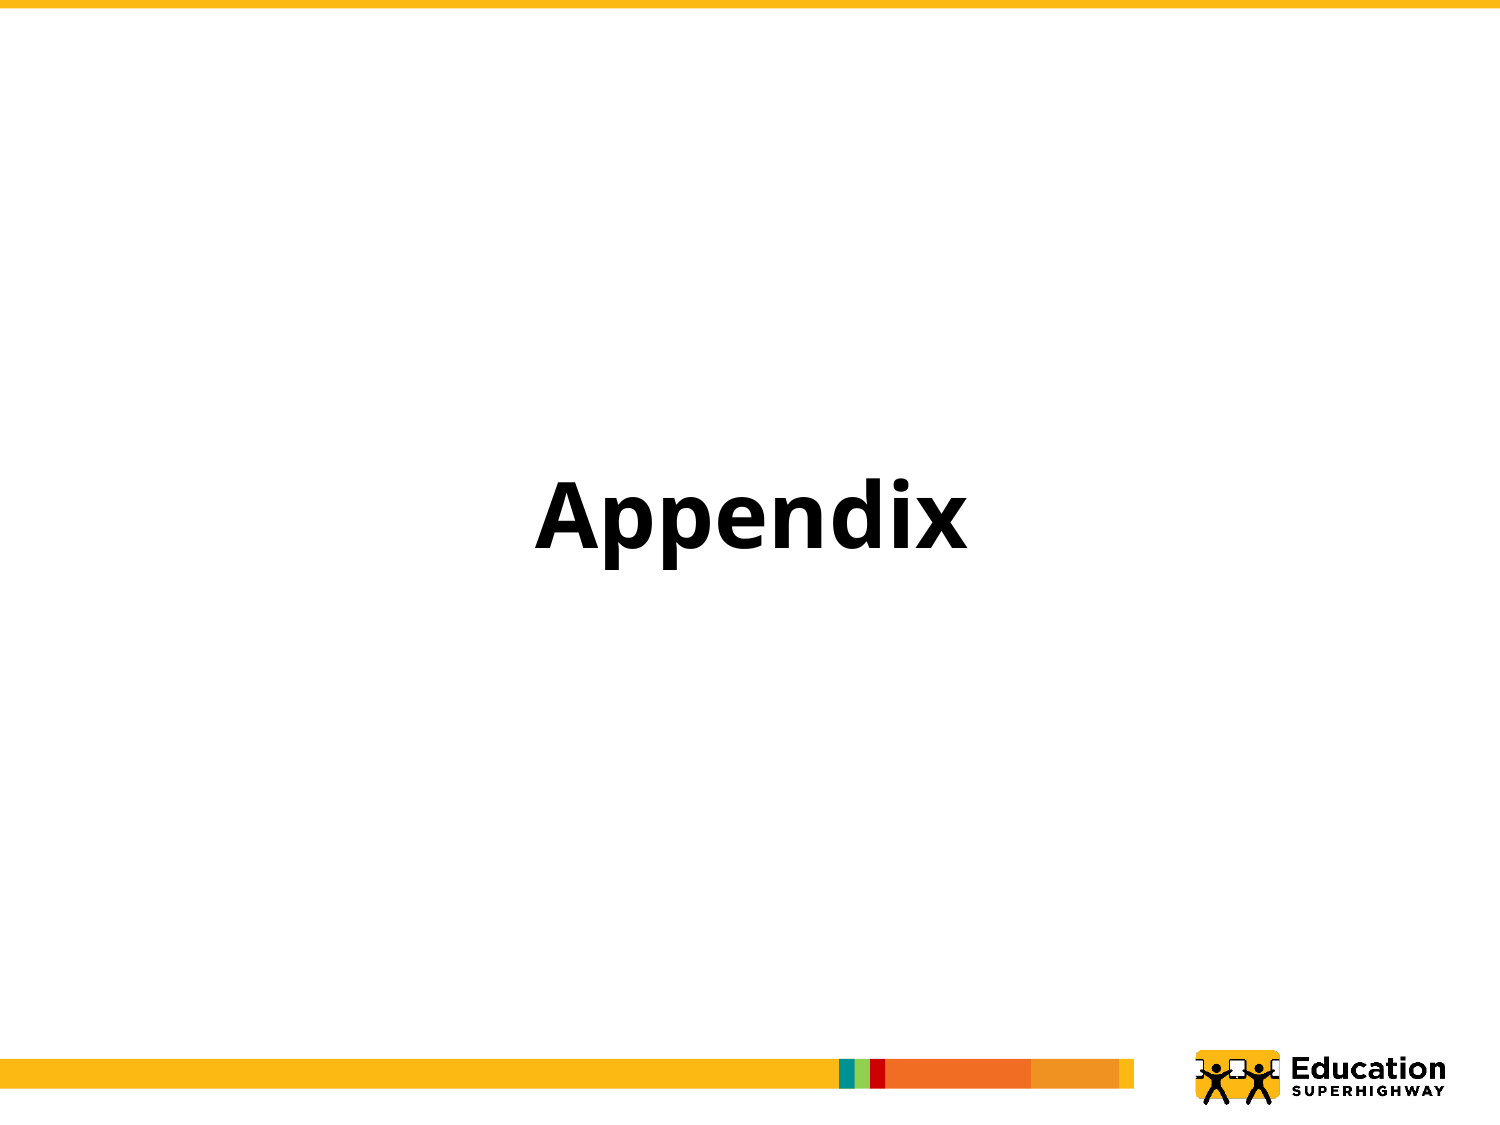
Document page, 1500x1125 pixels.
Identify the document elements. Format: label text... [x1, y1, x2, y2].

list Appendix [69, 269, 614, 968]
picture [1177, 1030, 1466, 1125]
text_box [614, 0, 1500, 1003]
